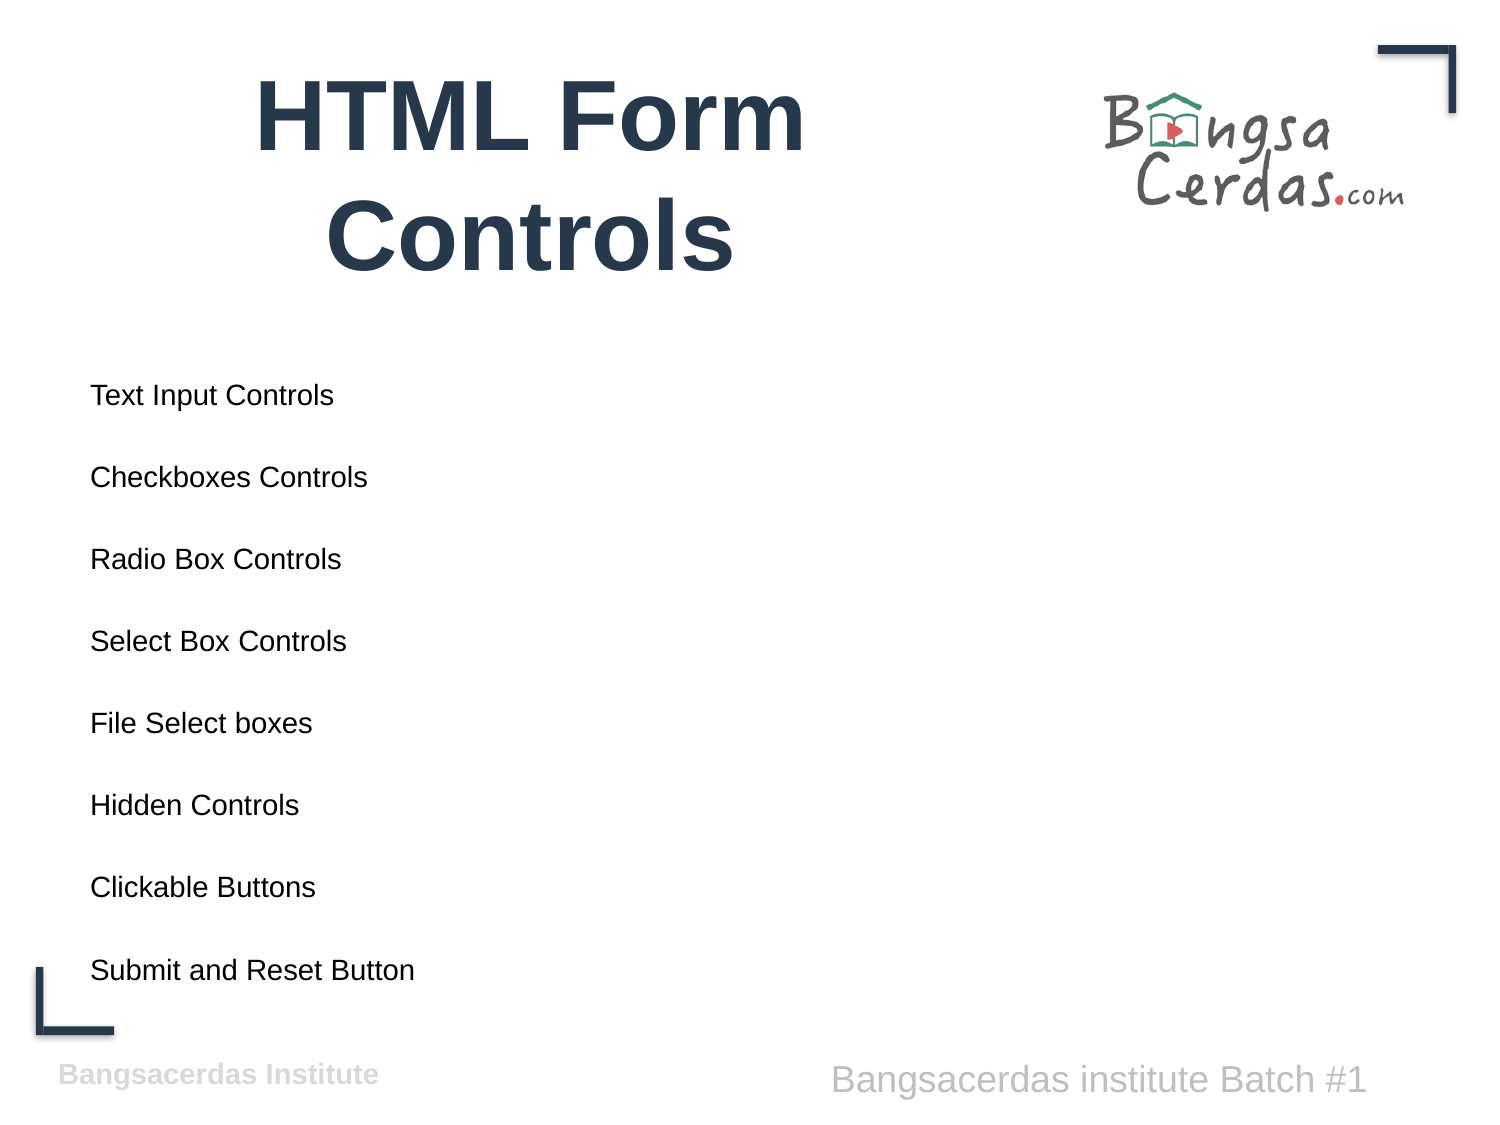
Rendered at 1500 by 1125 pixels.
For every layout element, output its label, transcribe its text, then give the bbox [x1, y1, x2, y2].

list <script> function showcommentform() { var data=” Name:<input type='text’name='name'> <br>Comment:<br><textarea rows='5' cols='80'></textarea> <br><input type='submit' value='Post Comment'>"; document.getElementById('mylocation').innerHTML=data; } </script> <form name="myForm"> <input type="button" value="comment” onclick="showcommentform()"> <div id="mylocation"></div> </form> [1074, 89, 1425, 212]
list Text Input Controls Checkboxes Controls Radio Box Controls Select Box Controls File Select boxes Hidden Controls Clickable Buttons Submit and Reset Button [75, 368, 1425, 1005]
title HTML Form Controls [75, 45, 988, 297]
